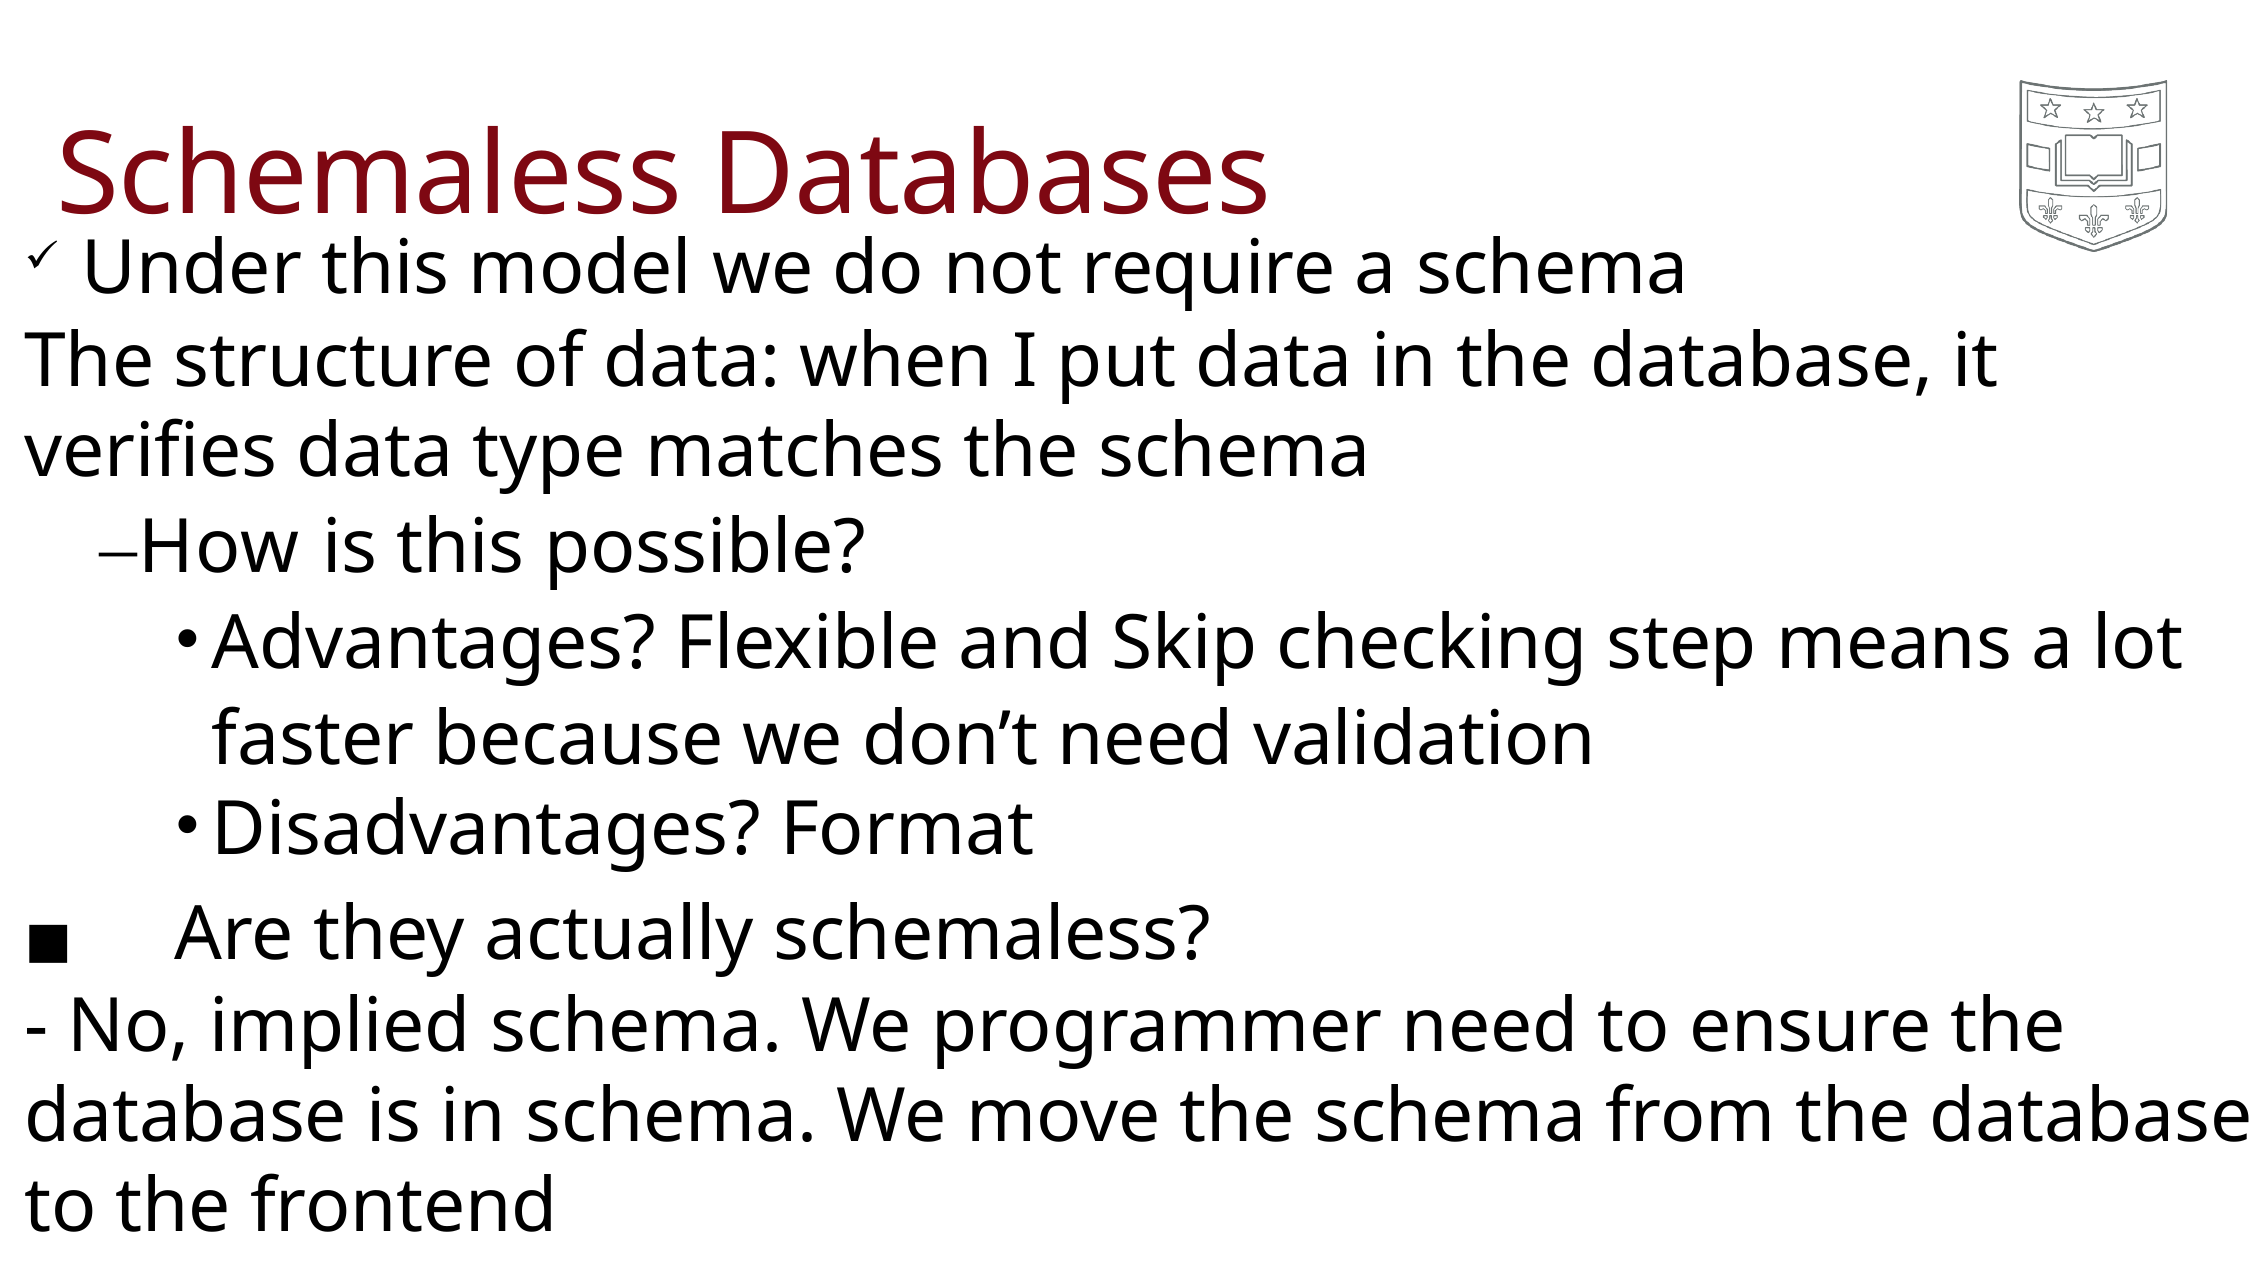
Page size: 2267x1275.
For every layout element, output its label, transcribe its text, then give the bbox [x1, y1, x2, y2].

text_box Under this model we do not require a schema The structure of data: when I put data in the database, it verifies data type matches the schema –How is this possible? Advantages? Flexible and Skip checking step means a lot faster because we don’t need validation Disadvantages? Format [22, 216, 2267, 870]
picture [2019, 80, 2168, 216]
title Schemaless Databases [54, 97, 1376, 216]
text_box ◼ Are they actually schemaless? - No, implied schema. We programmer need to ensure the database is in schema. We move the schema from the database to the frontend [22, 882, 2267, 1247]
